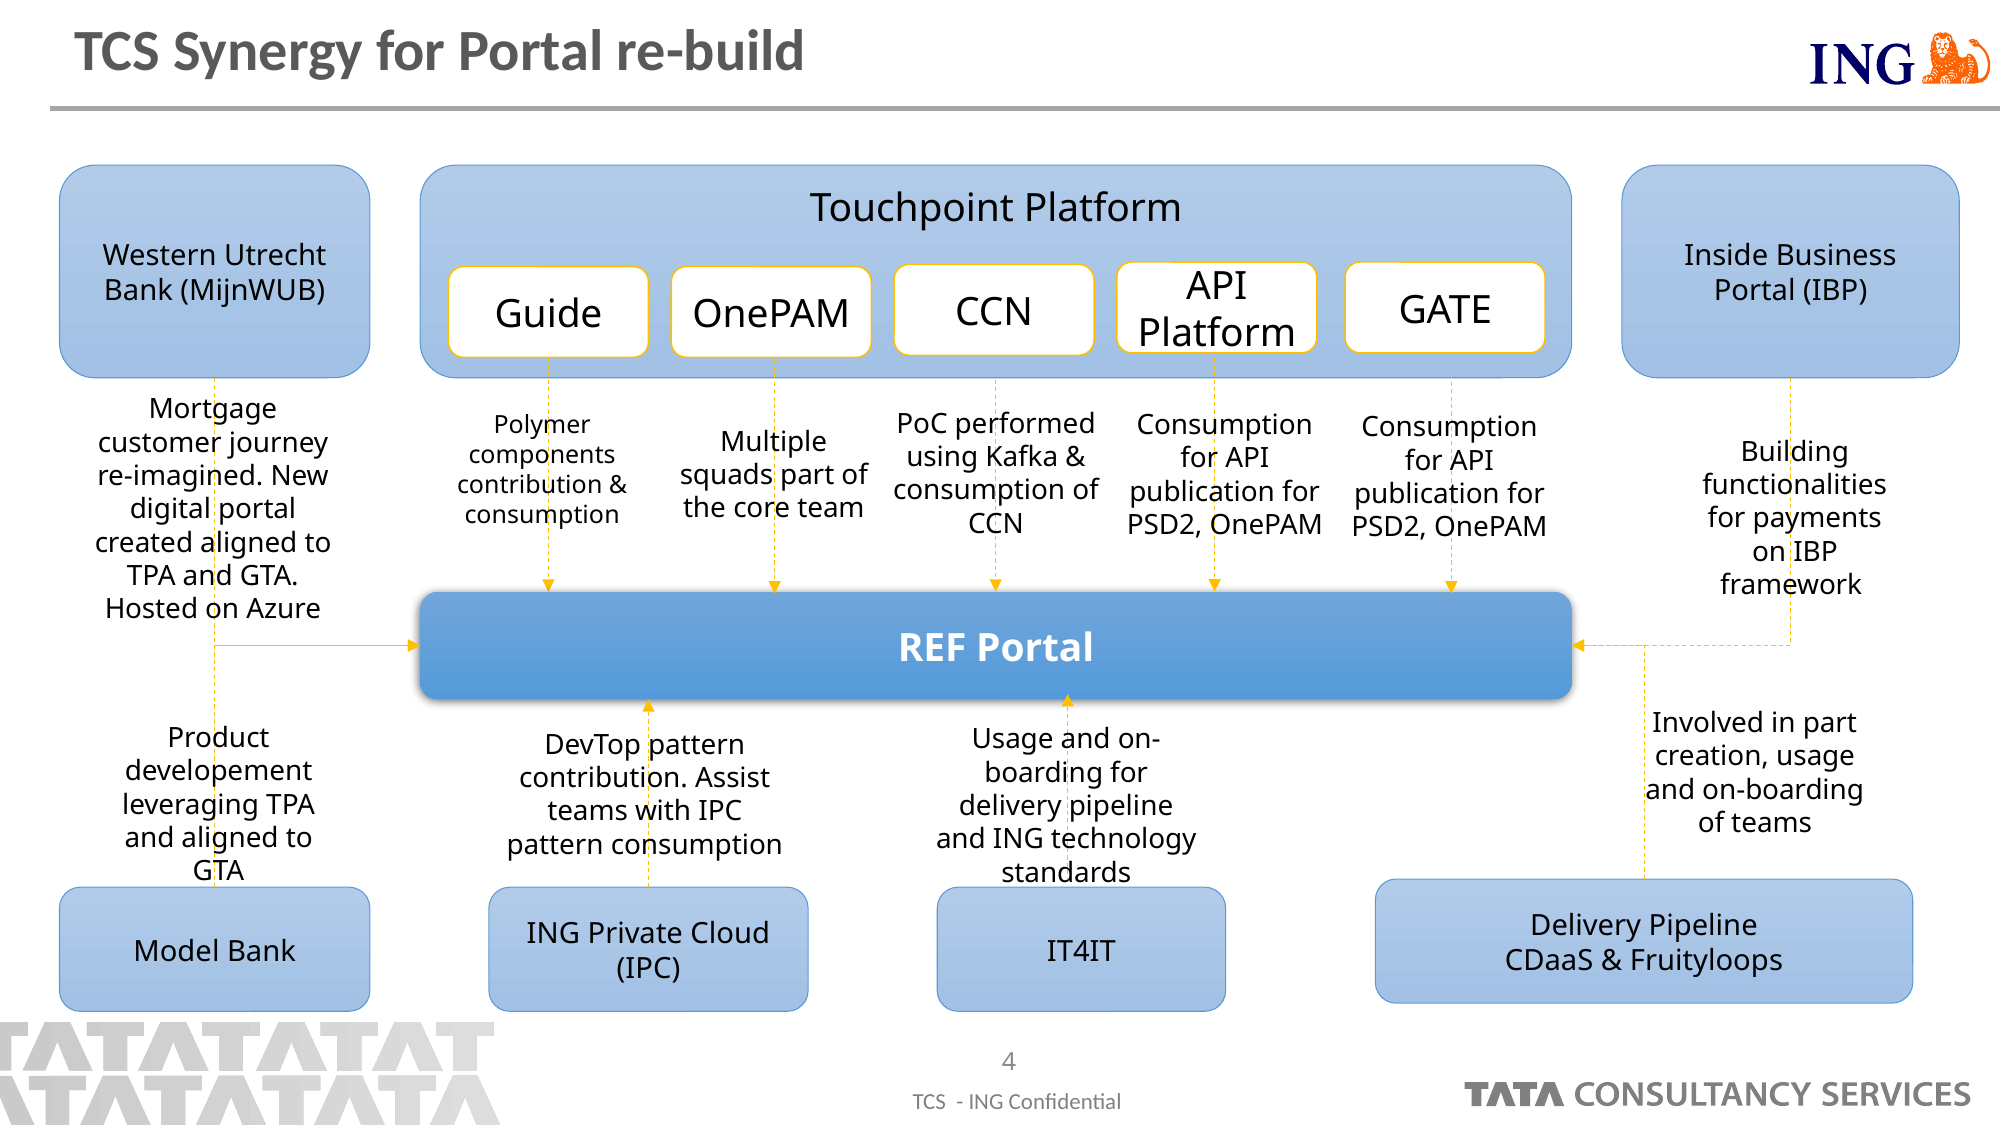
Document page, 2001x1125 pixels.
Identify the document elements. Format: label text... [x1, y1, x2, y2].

text_box Polymer components contribution & consumption [549, 401, 661, 537]
text_box Inside Business Portal (IBP) [1621, 164, 1960, 379]
text_box Product developement leveraging TPA and aligned to GTA [85, 712, 352, 894]
text_box Multiple squads part of the core team [655, 415, 774, 531]
title TCS Synergy for Portal re-build [59, 11, 1840, 92]
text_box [1491, 725, 1725, 799]
text_box Model Bank [58, 886, 371, 1012]
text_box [1547, 402, 1815, 622]
text_box Involved in part creation, usage and on-boarding of teams [1621, 697, 1889, 846]
text_box ING Private Cloud (IPC) [488, 886, 809, 1012]
text_box Western Utrecht Bank (MijnWUB) [58, 164, 371, 379]
text_box Usage and on-boarding for delivery pipeline and ING technology standards [917, 713, 1215, 896]
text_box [183, 408, 452, 615]
text_box Touchpoint Platform [419, 164, 1573, 379]
text_box Consumption for API publication for PSD2, OnePAM [1215, 399, 1343, 548]
text_box Consumption for API publication for PSD2, OnePAM [1452, 401, 1568, 550]
slide_number 4 [964, 1032, 1054, 1093]
text_box API Platform [1115, 260, 1318, 354]
text_box DevTop pattern contribution. Assist teams with IPC pattern consumption [481, 718, 648, 868]
text_box CCN [892, 263, 1096, 357]
text_box Multiple squads part of the core team [775, 415, 877, 531]
text_box OnePAM [670, 265, 873, 359]
text_box GATE [1344, 260, 1547, 354]
text_box Consumption for API publication for PSD2, OnePAM [1331, 401, 1451, 550]
text_box Guide [447, 265, 650, 359]
text_box Consumption for API publication for PSD2, OnePAM [1106, 399, 1214, 548]
text_box REF Portal [420, 591, 1572, 700]
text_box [196, 663, 439, 870]
text_box IT4IT [936, 889, 1227, 1012]
text_box Mortgage customer journey re-imagined. New digital portal created aligned to TPA and GTA. Hosted on Azure [79, 383, 347, 632]
text_box DevTop pattern contribution. Assist teams with IPC pattern consumption [649, 718, 809, 868]
text_box Delivery Pipeline CDaaS & Fruityloops [1374, 878, 1914, 1004]
text_box PoC performed using Kafka & consumption of CCN [877, 397, 995, 547]
text_box Building functionalities for payments on IBP framework [1815, 426, 1913, 608]
text_box Polymer components contribution & consumption [424, 401, 548, 537]
text_box PoC performed using Kafka & consumption of CCN [996, 397, 1114, 547]
